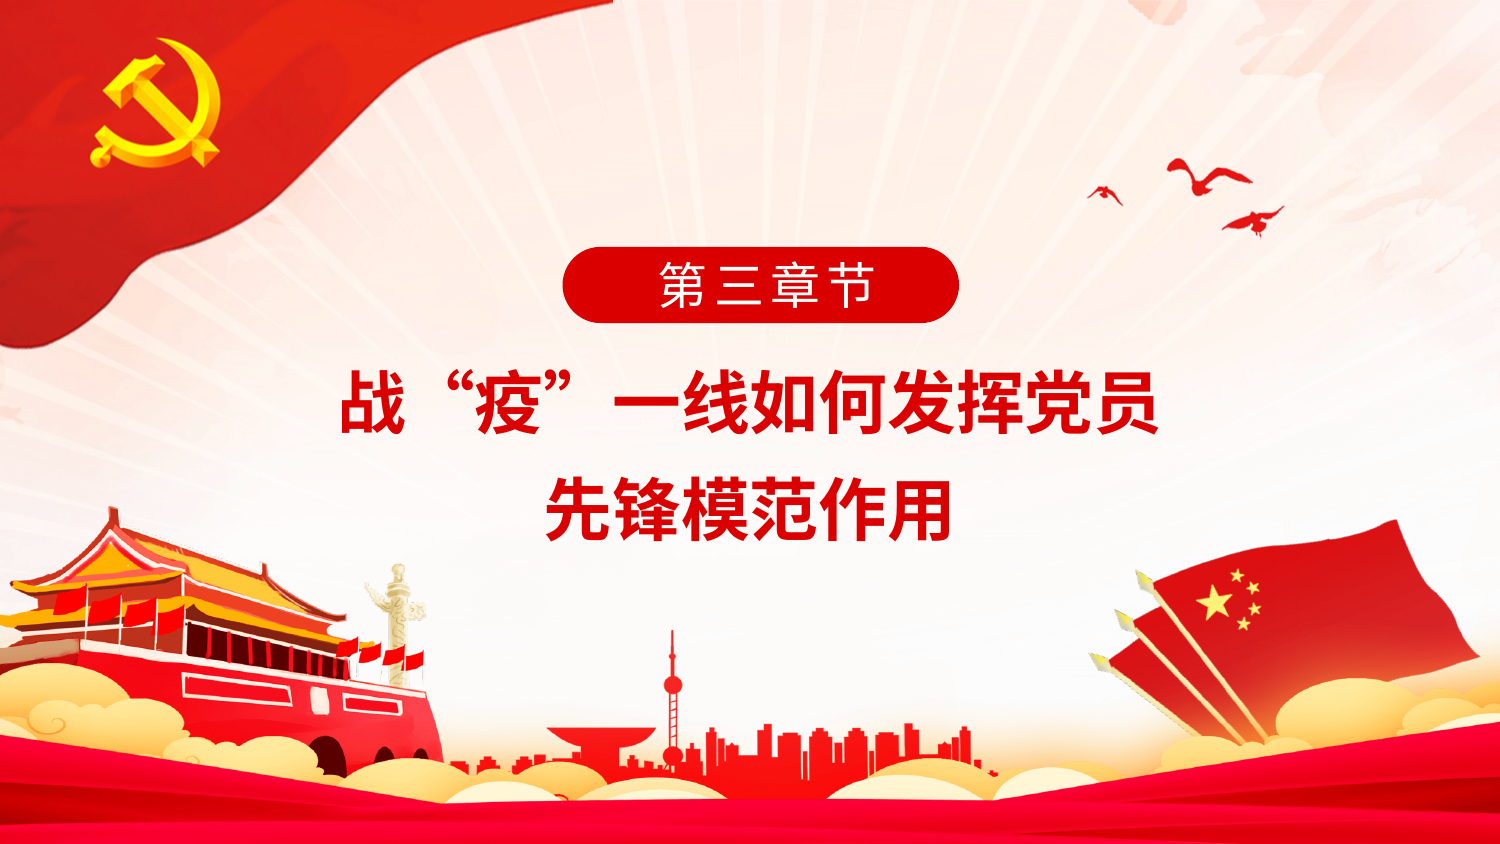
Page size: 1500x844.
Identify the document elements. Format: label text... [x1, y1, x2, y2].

picture [0, 0, 1500, 844]
text_box 战“疫”一线如何发挥党员 先锋模范作用 [262, 327, 1238, 463]
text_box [562, 246, 960, 324]
